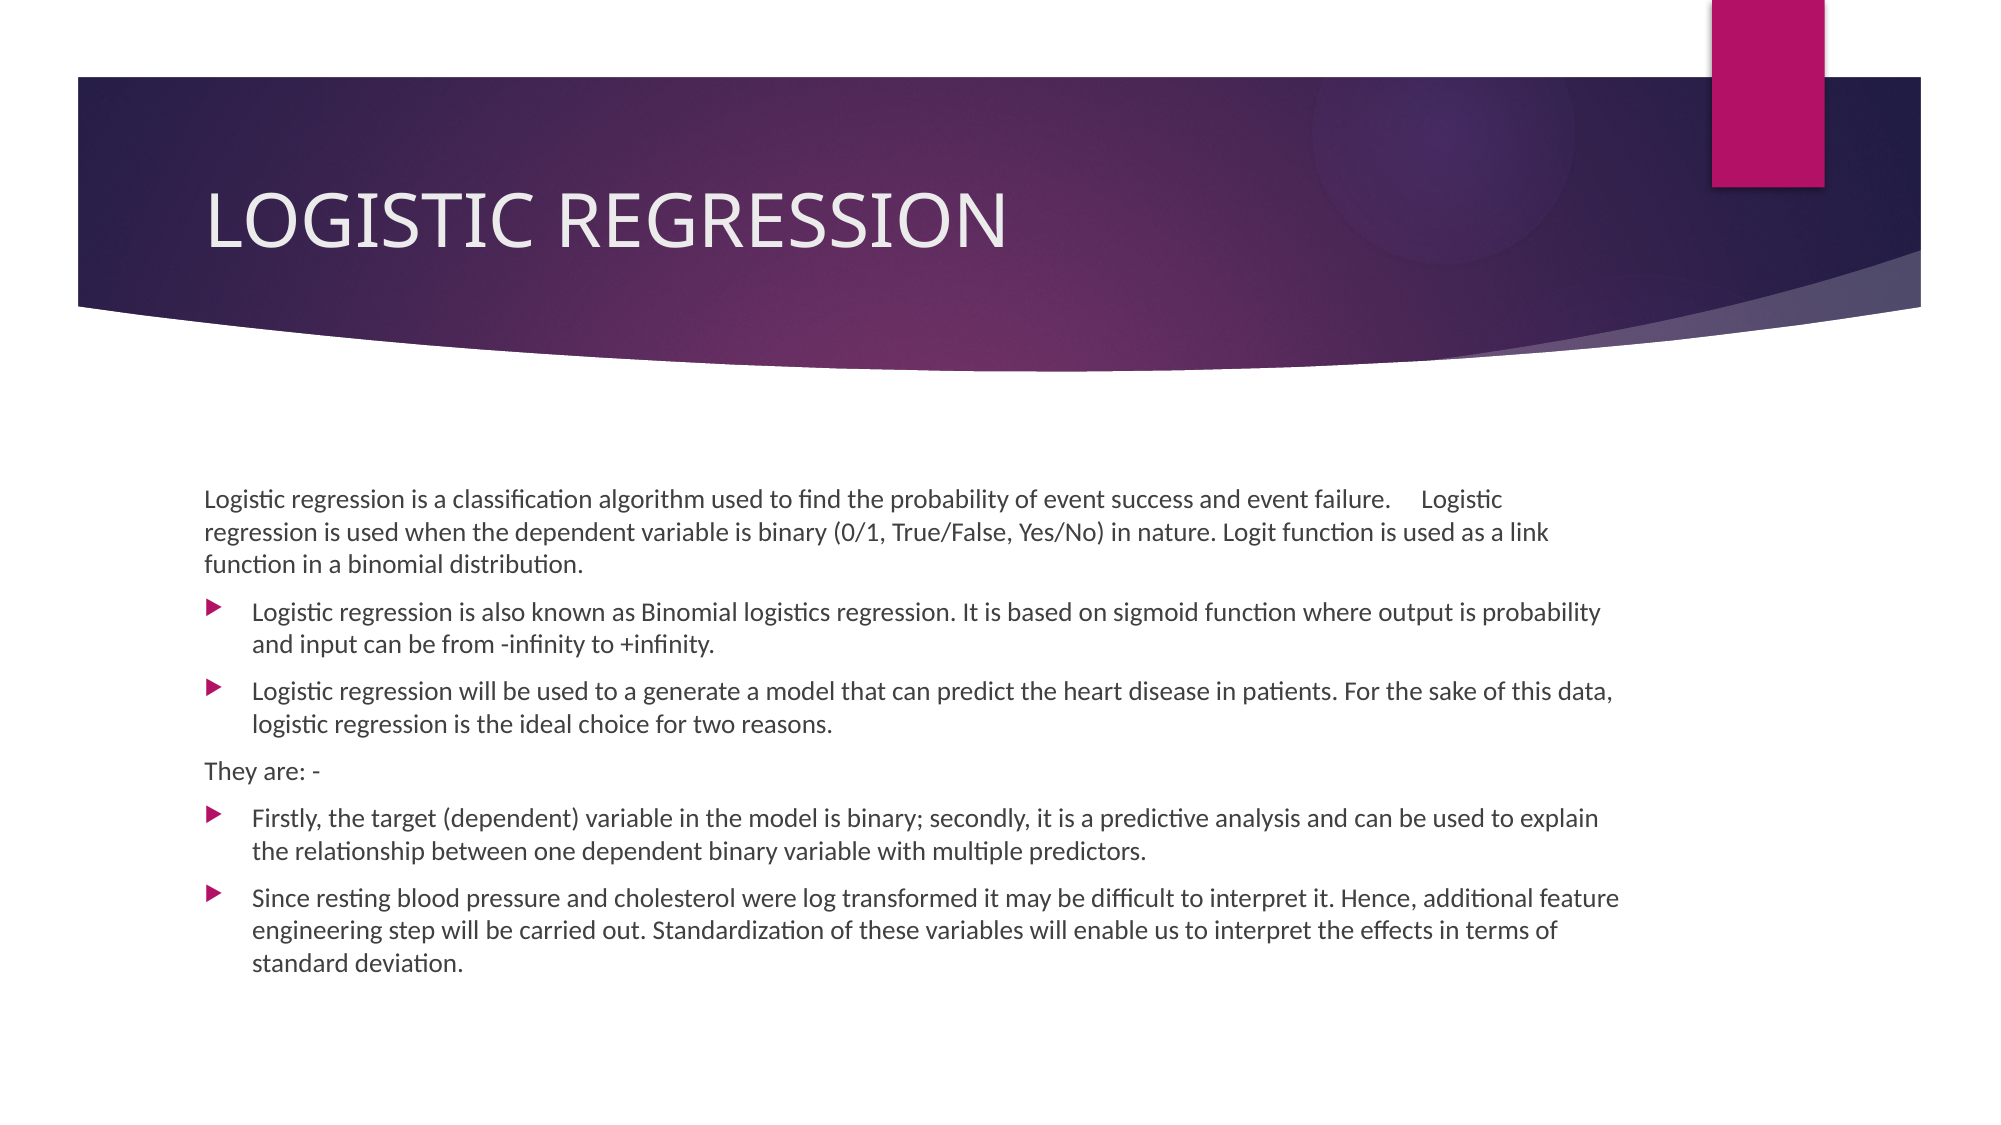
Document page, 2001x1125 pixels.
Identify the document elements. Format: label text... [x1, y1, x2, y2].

title LOGISTIC REGRESSION [189, 159, 1627, 276]
list Logistic regression is a classification algorithm used to find the probability of event success and event failure. Logistic regression is used when the dependent variable is binary (0/1, True/False, Yes/No) in nature. Logit function is used as a link function in a binomial distribution. Logistic regression is also known as Binomial logistics regression. It is based on sigmoid function where output is probability and input can be from -infinity to +infinity. Logistic regression will be used to a generate a model that can predict the heart disease in patients. For the sake of this data, logistic regression is the ideal choice for two reasons. They are: - Firstly, the target (dependent) variable in the model is binary; secondly, it is a predictive analysis and can be used to explain the relationship between one dependent binary variable with multiple predictors. Since resting blood pressure and cholesterol were log transformed it may be difficult to interpret it. Hence, additional feature engineering step will be carried out. Standardization of these variables will enable us to interpret the effects in terms of standard deviation. [189, 427, 1638, 988]
